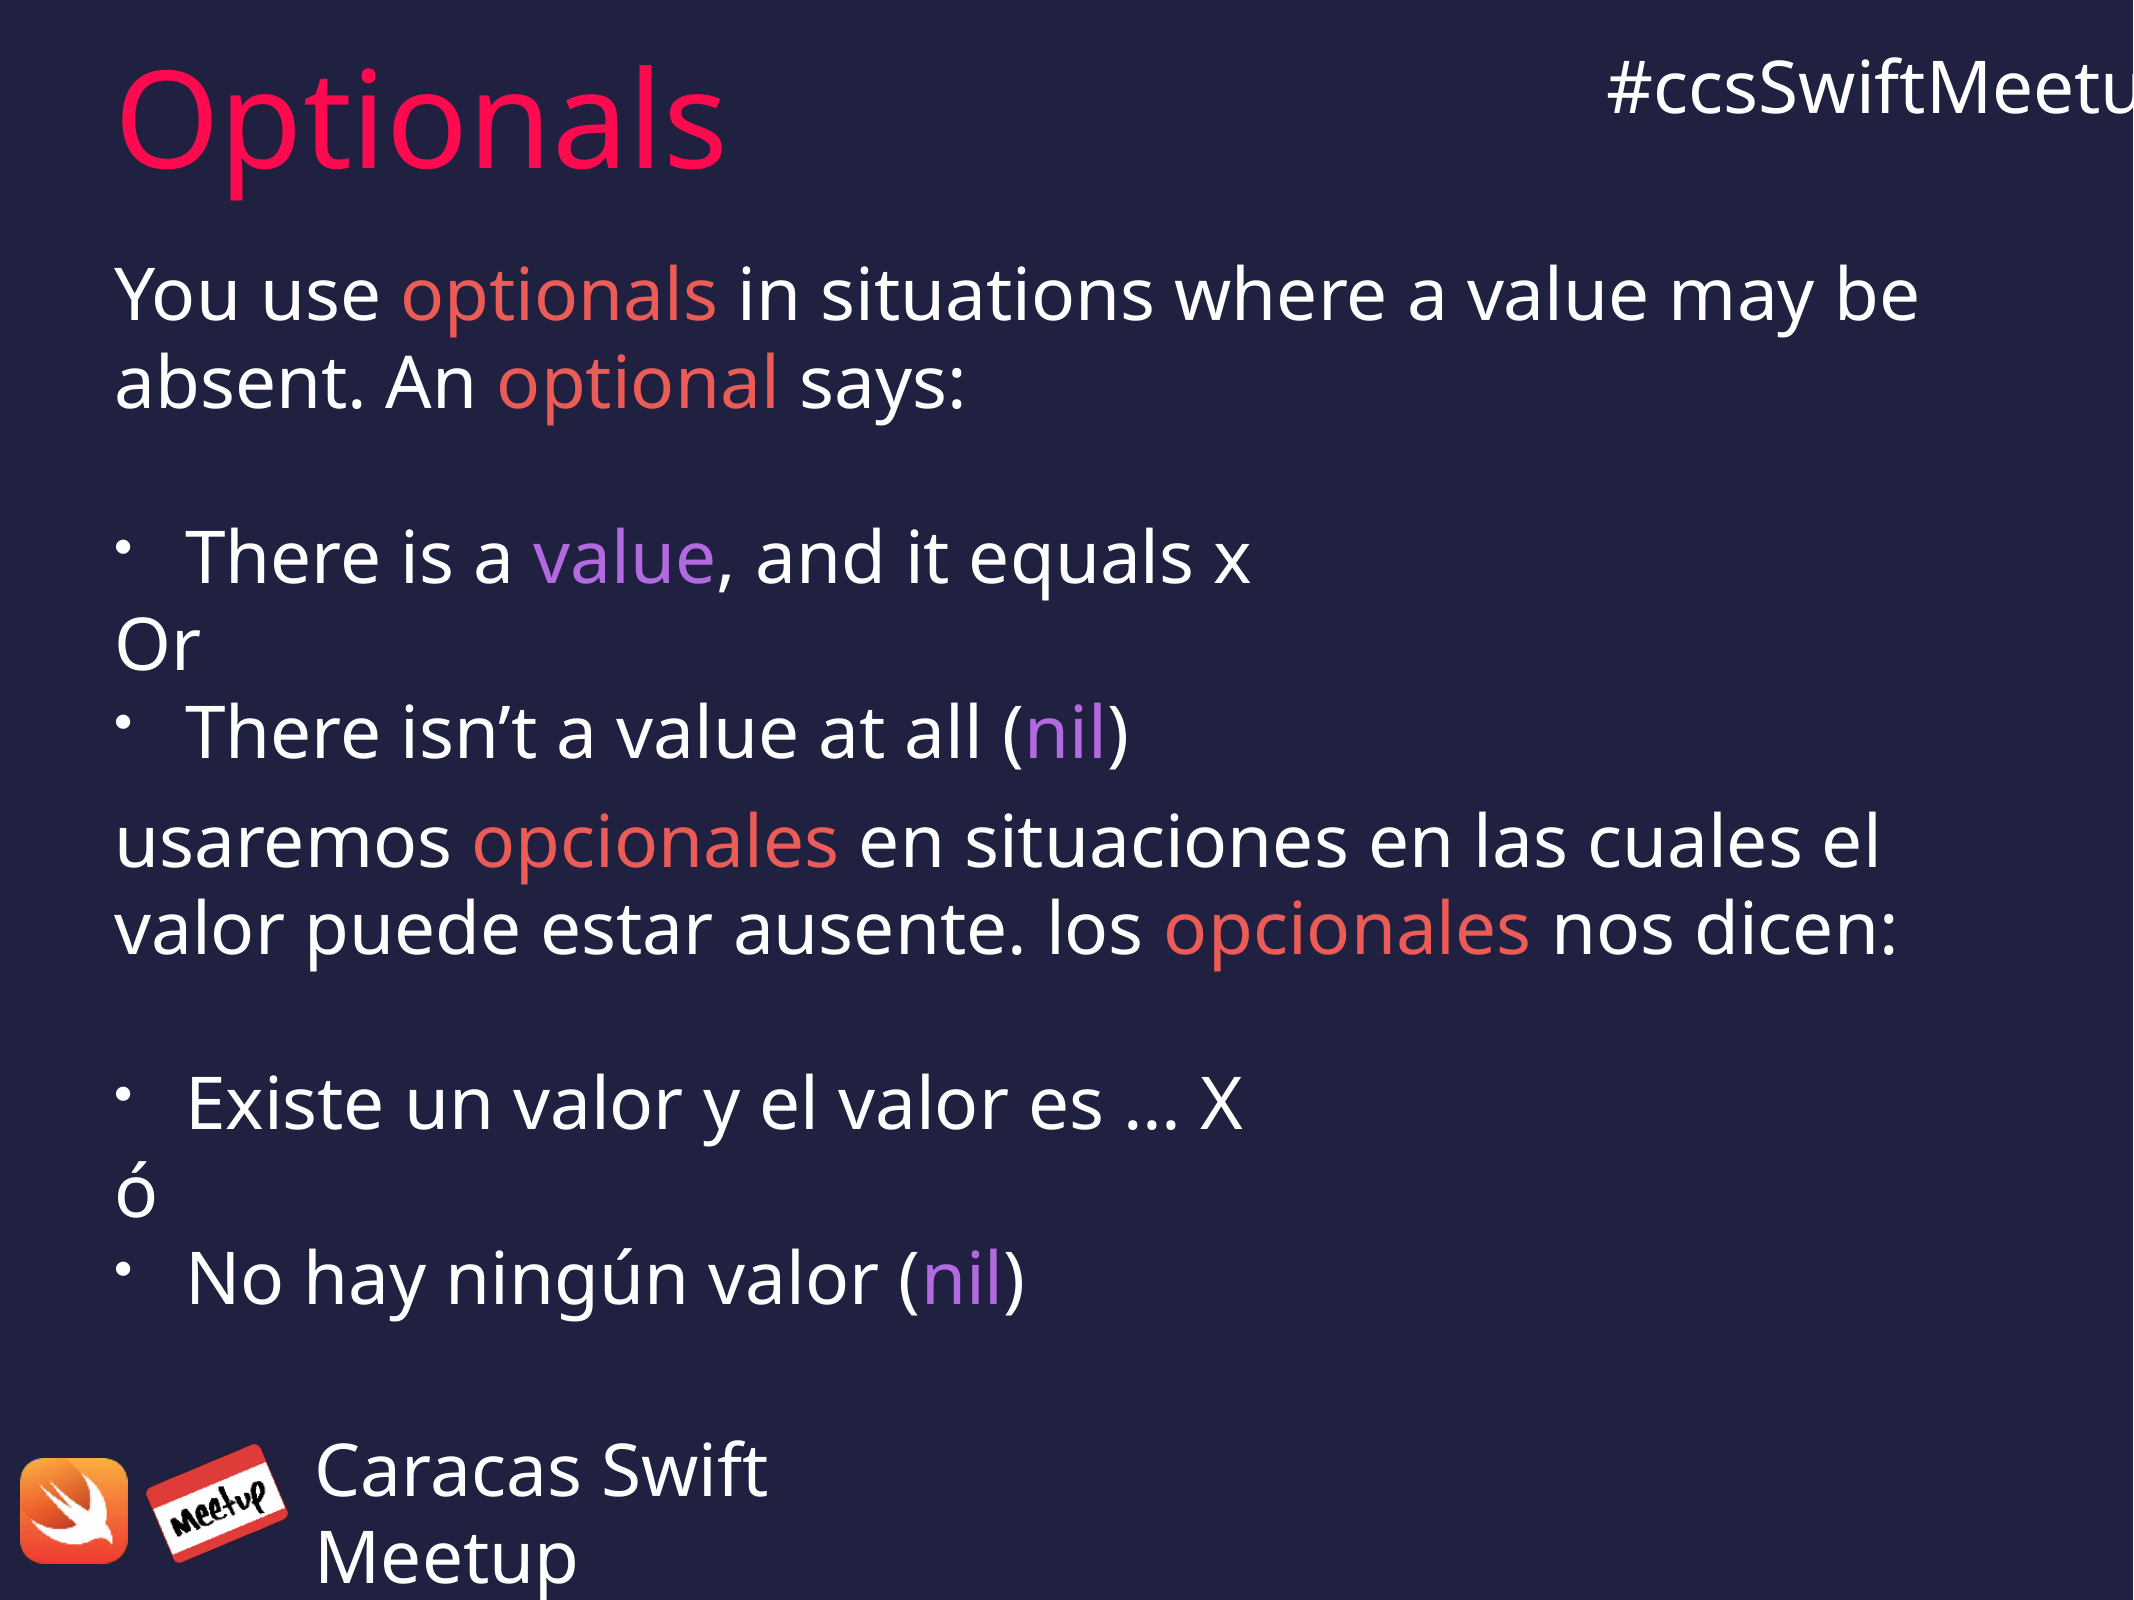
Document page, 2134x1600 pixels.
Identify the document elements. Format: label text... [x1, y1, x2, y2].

text_box You use optionals in situations where a value may be absent. An optional says: There is a value, and it equals x Or There isn’t a value at all (nil) [105, 239, 2028, 781]
picture [146, 1444, 288, 1564]
text_box #ccsSwiftMeetup [1598, 32, 2134, 137]
picture [20, 1458, 128, 1564]
text_box usaremos opcionales en situaciones en las cuales el valor puede estar ausente. los opcionales nos dicen: Existe un valor y el valor es … X ó No hay ningún valor (nil) [105, 785, 2028, 1328]
text_box Caracas Swift Meetup [306, 1415, 887, 1600]
text_box Optionals [105, 25, 1868, 205]
